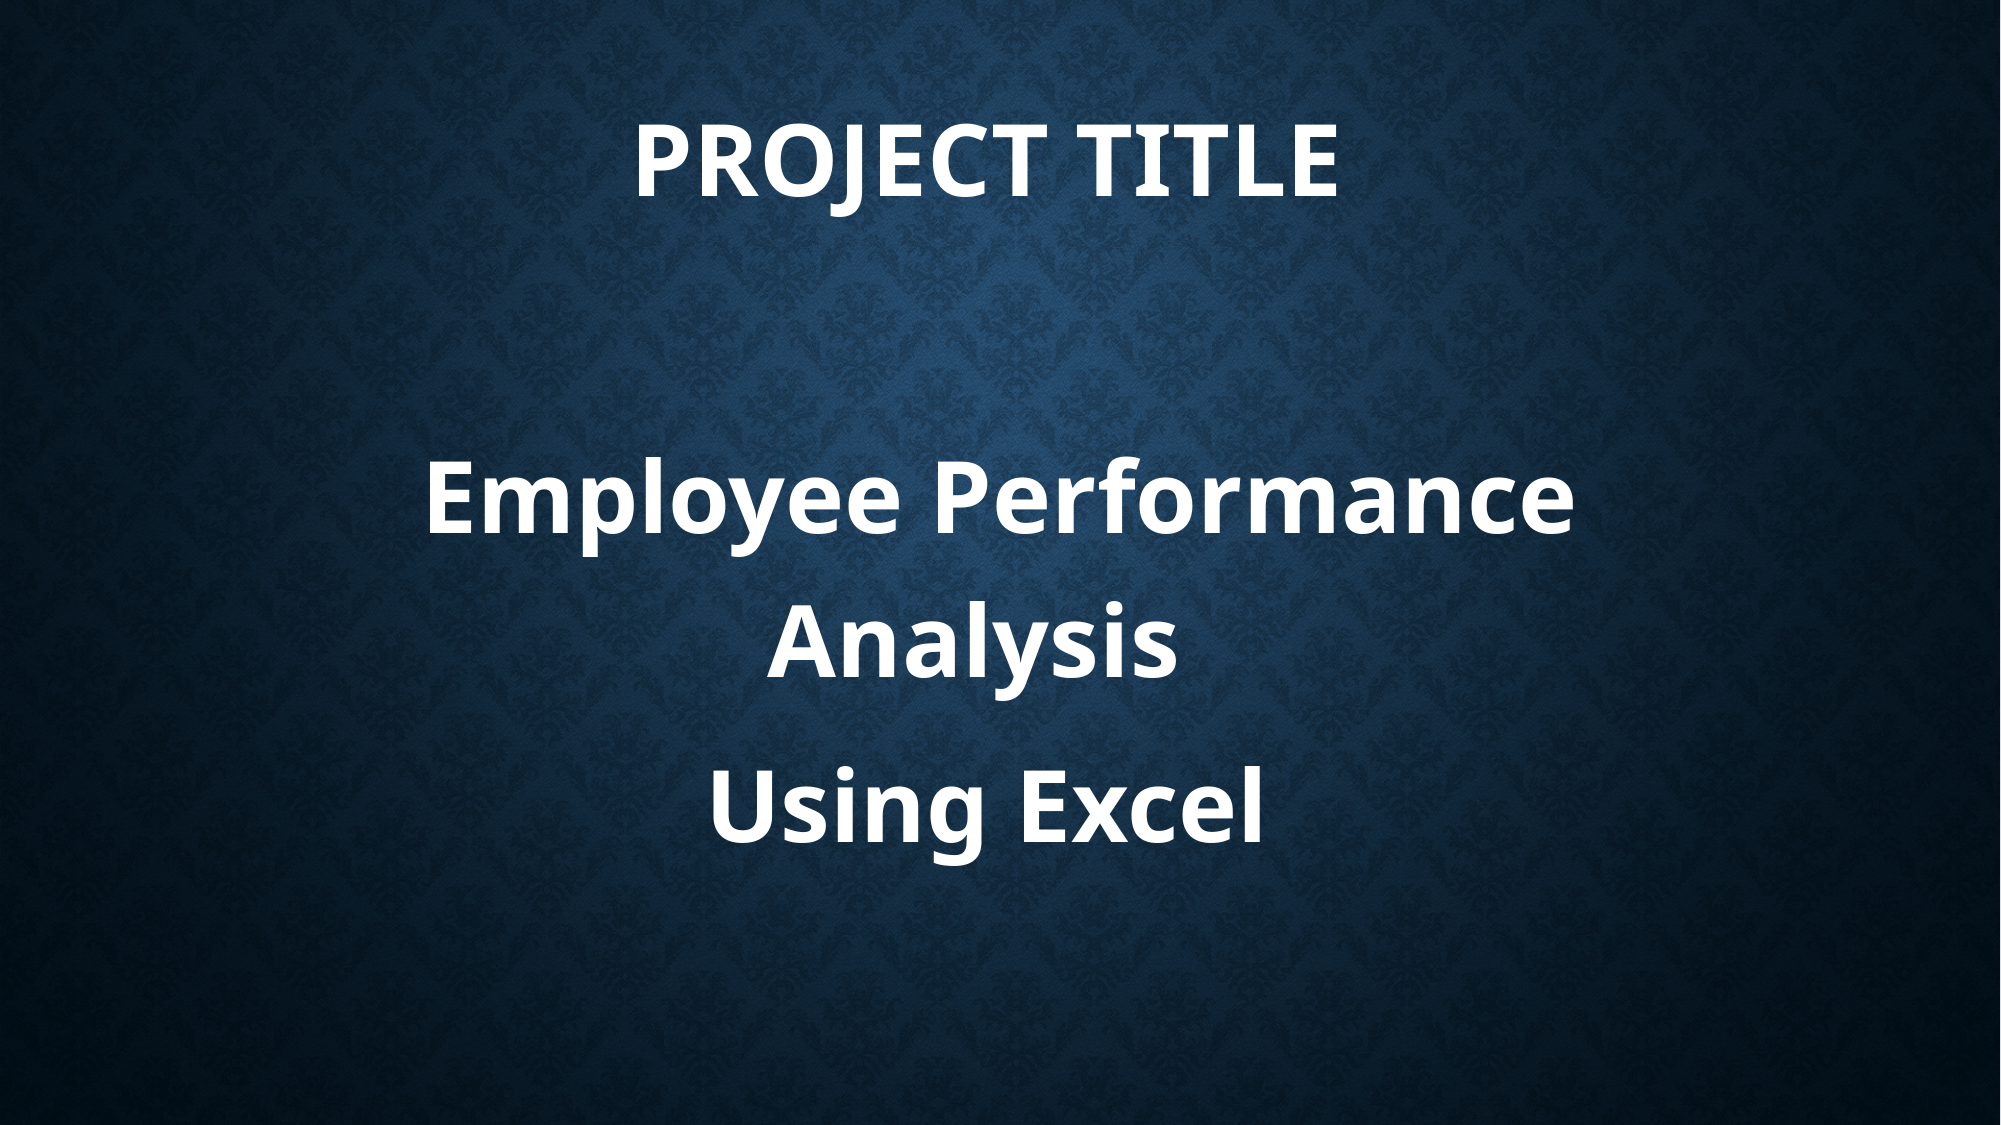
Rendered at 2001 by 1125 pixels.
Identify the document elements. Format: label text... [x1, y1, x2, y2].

title Project title [261, 0, 1739, 226]
subtitle Employee Performance Analysis Using Excel [261, 402, 1739, 670]
